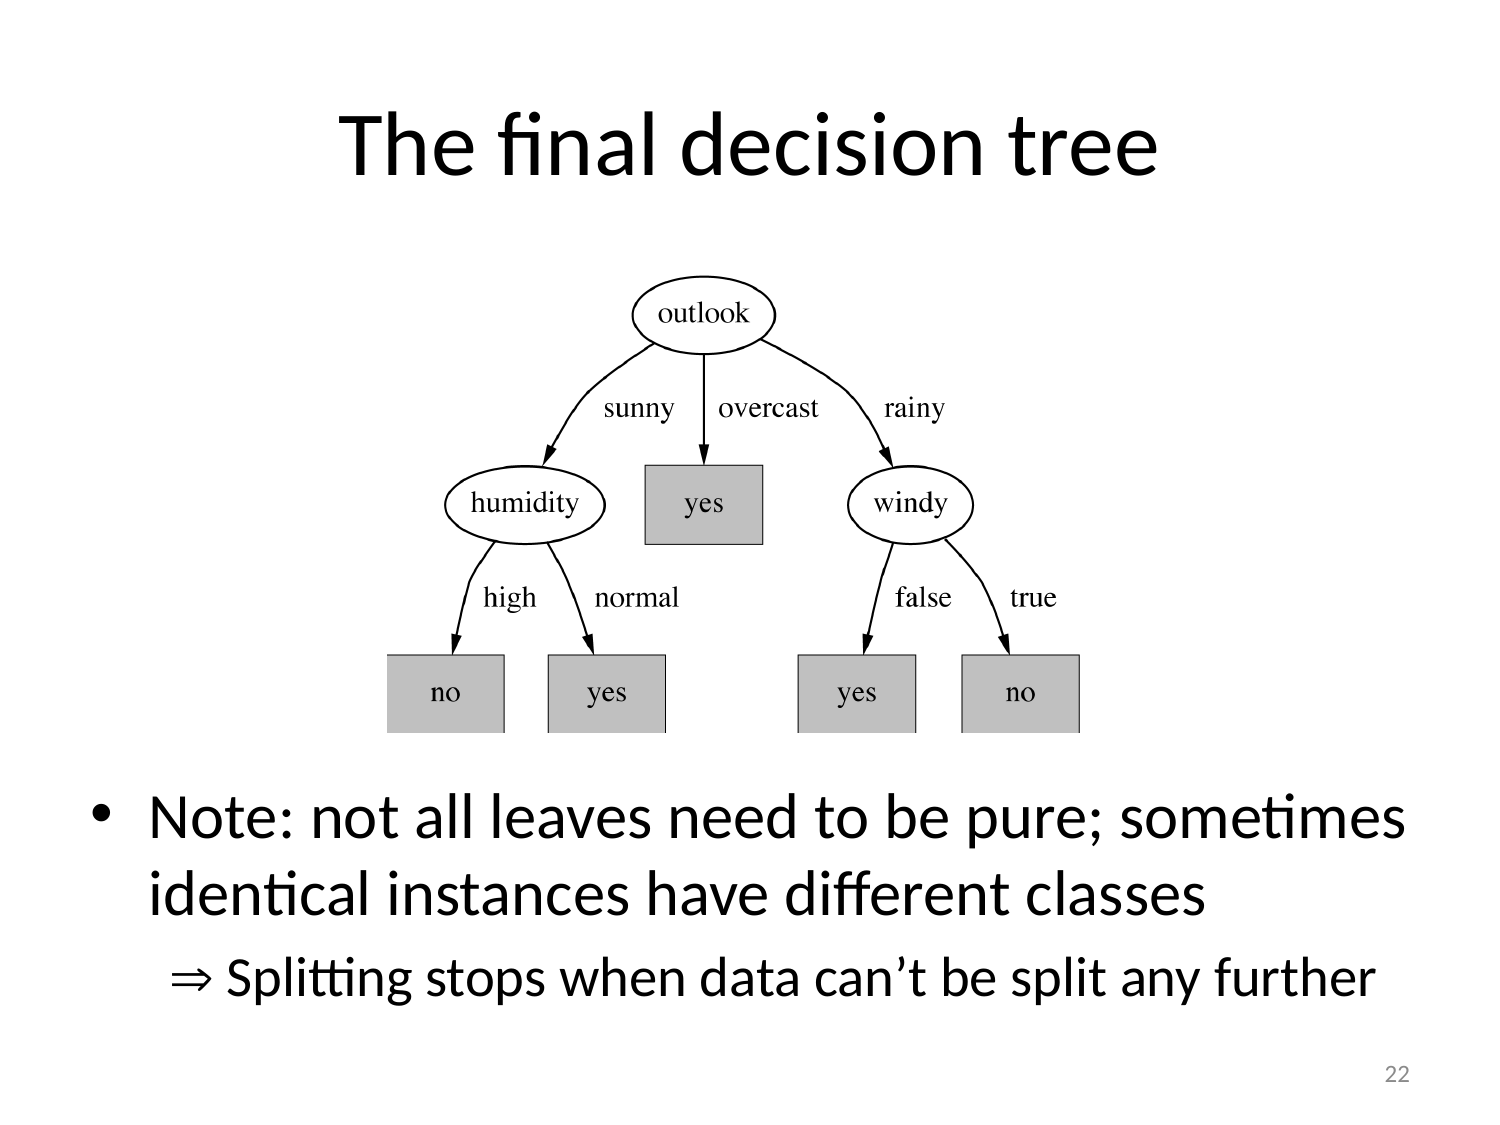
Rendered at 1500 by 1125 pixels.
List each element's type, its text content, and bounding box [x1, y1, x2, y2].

picture [387, 274, 1101, 733]
list Note: not all leaves need to be pure; sometimes identical instances have different classes  Splitting stops when data can’t be split any further [75, 765, 1438, 1038]
slide_number 22 [1074, 1042, 1425, 1103]
title The final decision tree [75, 45, 1425, 233]
